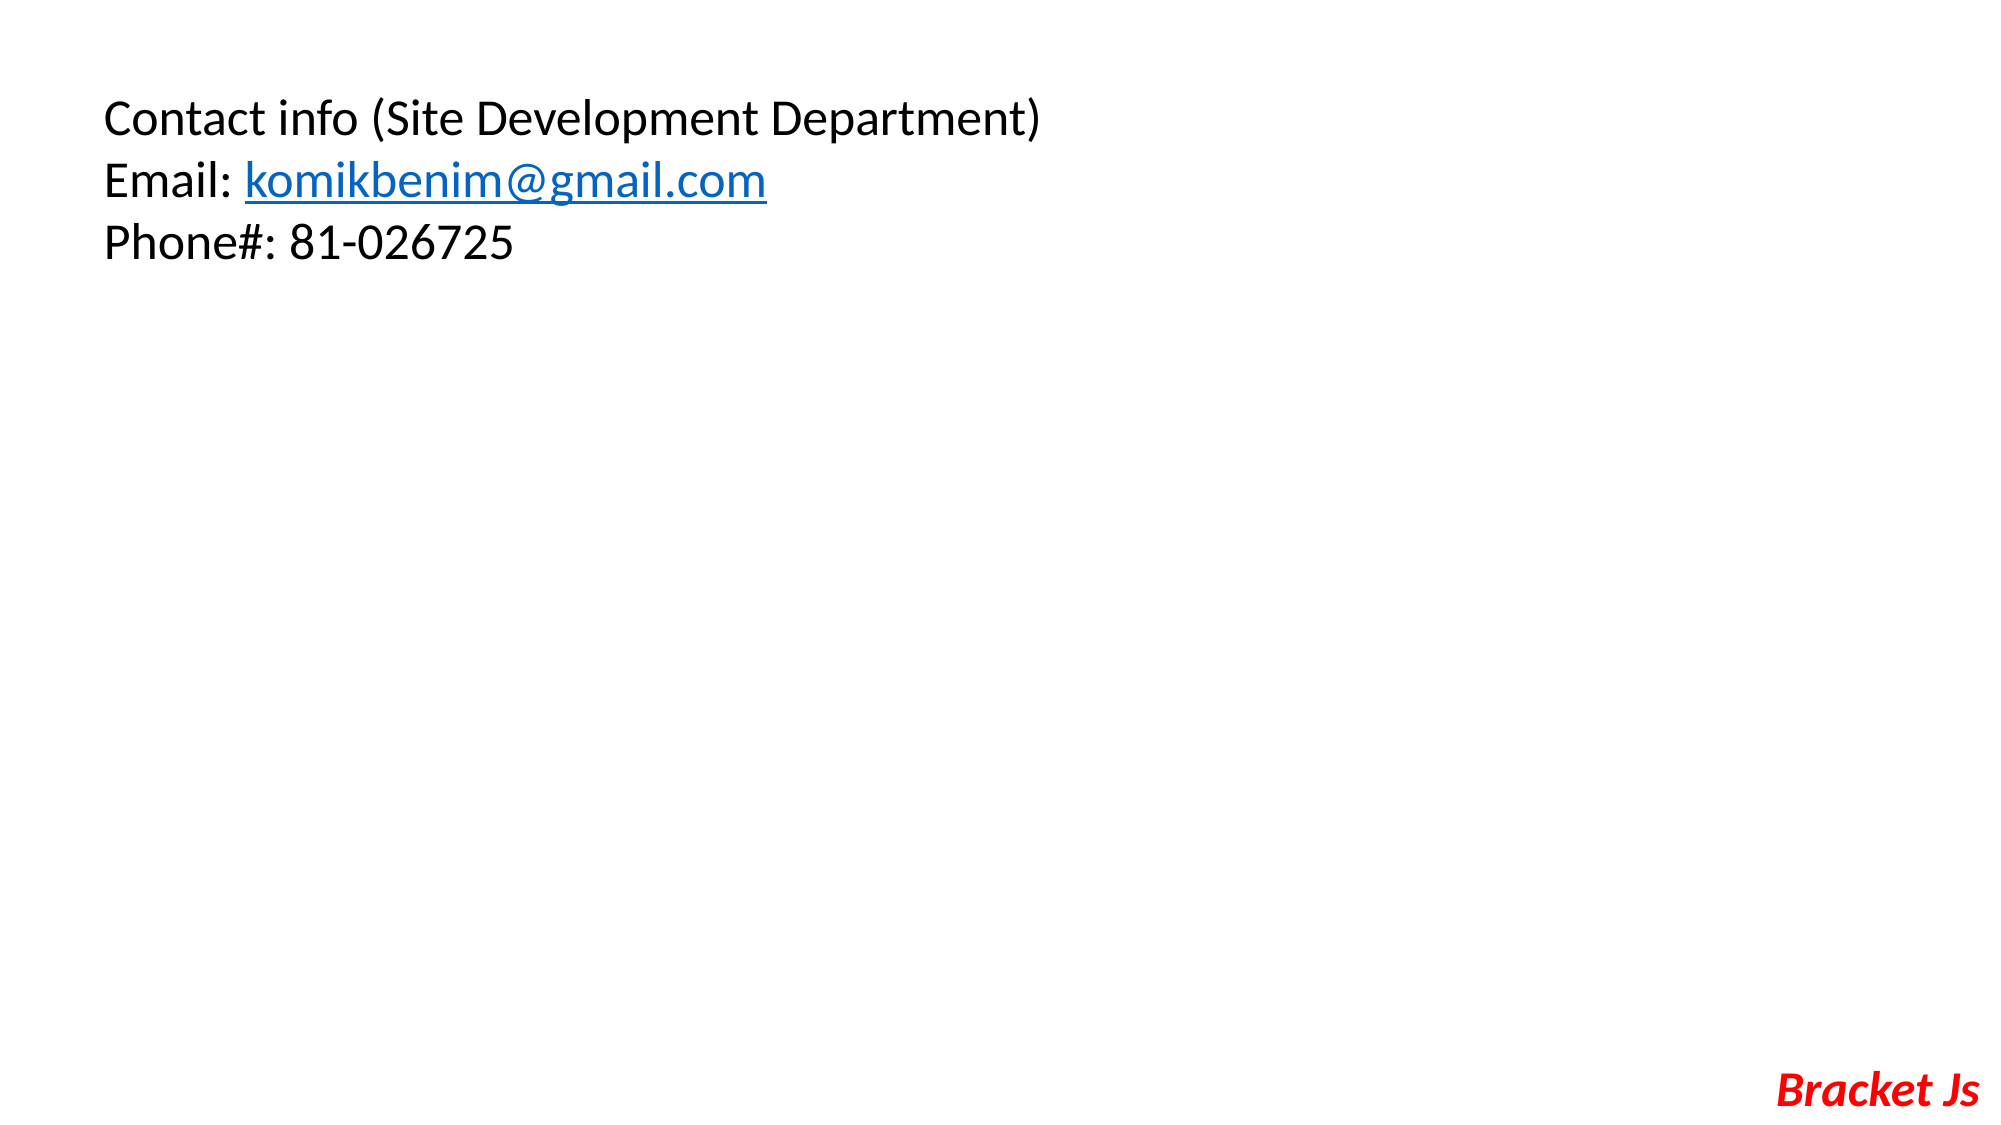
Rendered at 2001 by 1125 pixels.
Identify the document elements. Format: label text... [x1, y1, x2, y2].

text_box Bracket Js [1761, 1049, 2000, 1124]
text_box Contact info (Site Development Department) Email: komikbenim@gmail.com Phone#: 81-026725 [89, 76, 1058, 278]
